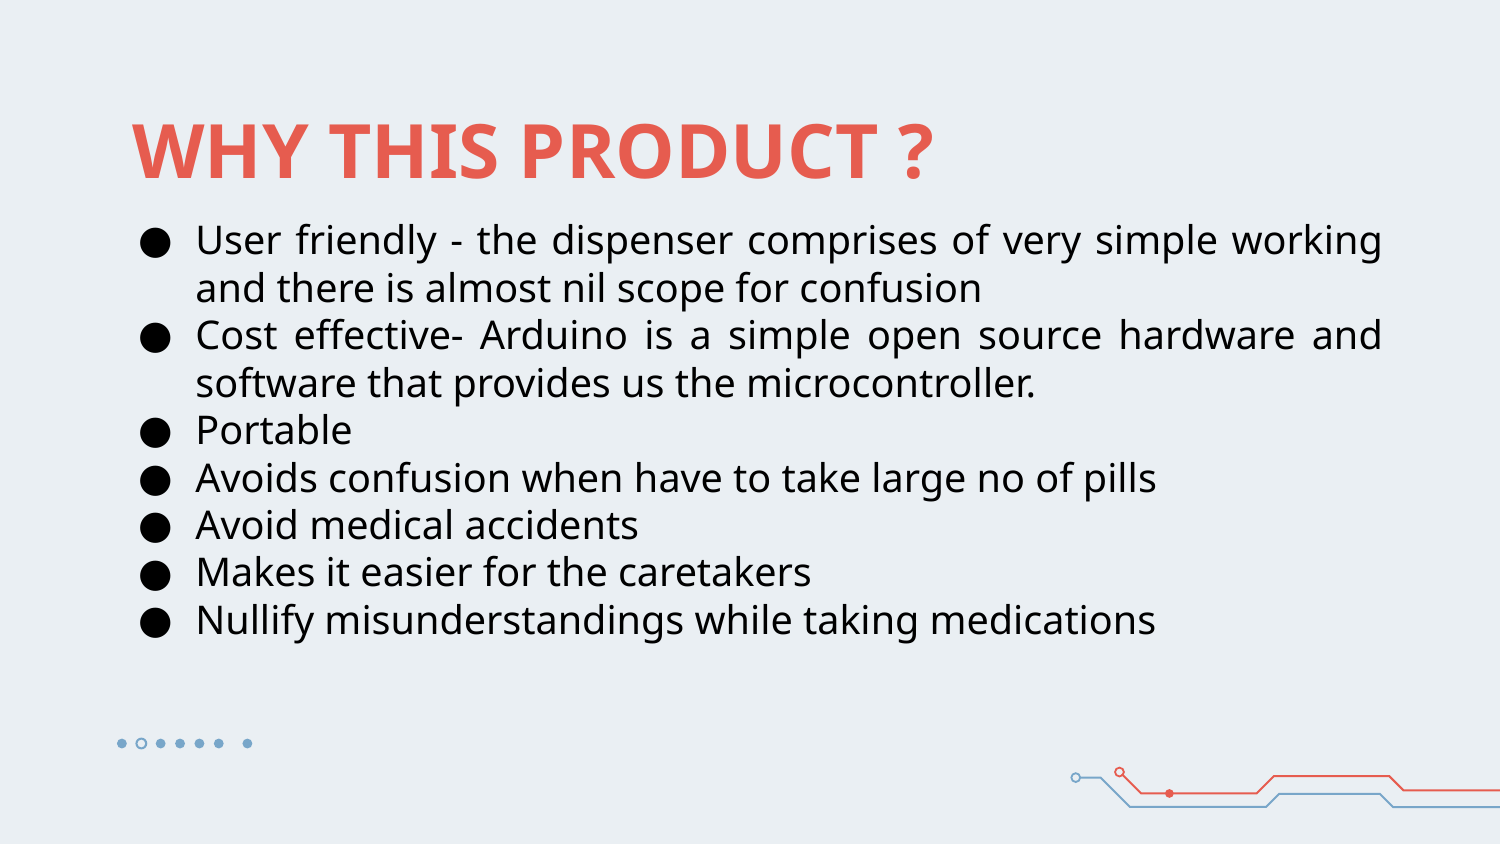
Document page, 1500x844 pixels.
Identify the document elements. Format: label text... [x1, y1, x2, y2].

text_box User friendly - the dispenser comprises of very simple working and there is almost nil scope for confusion Cost effective- Arduino is a simple open source hardware and software that provides us the microcontroller. Portable Avoids confusion when have to take large no of pills Avoid medical accidents Makes it easier for the caretakers Nullify misunderstandings while taking medications [105, 200, 1400, 682]
title WHY THIS PRODUCT ? [116, 88, 1390, 190]
